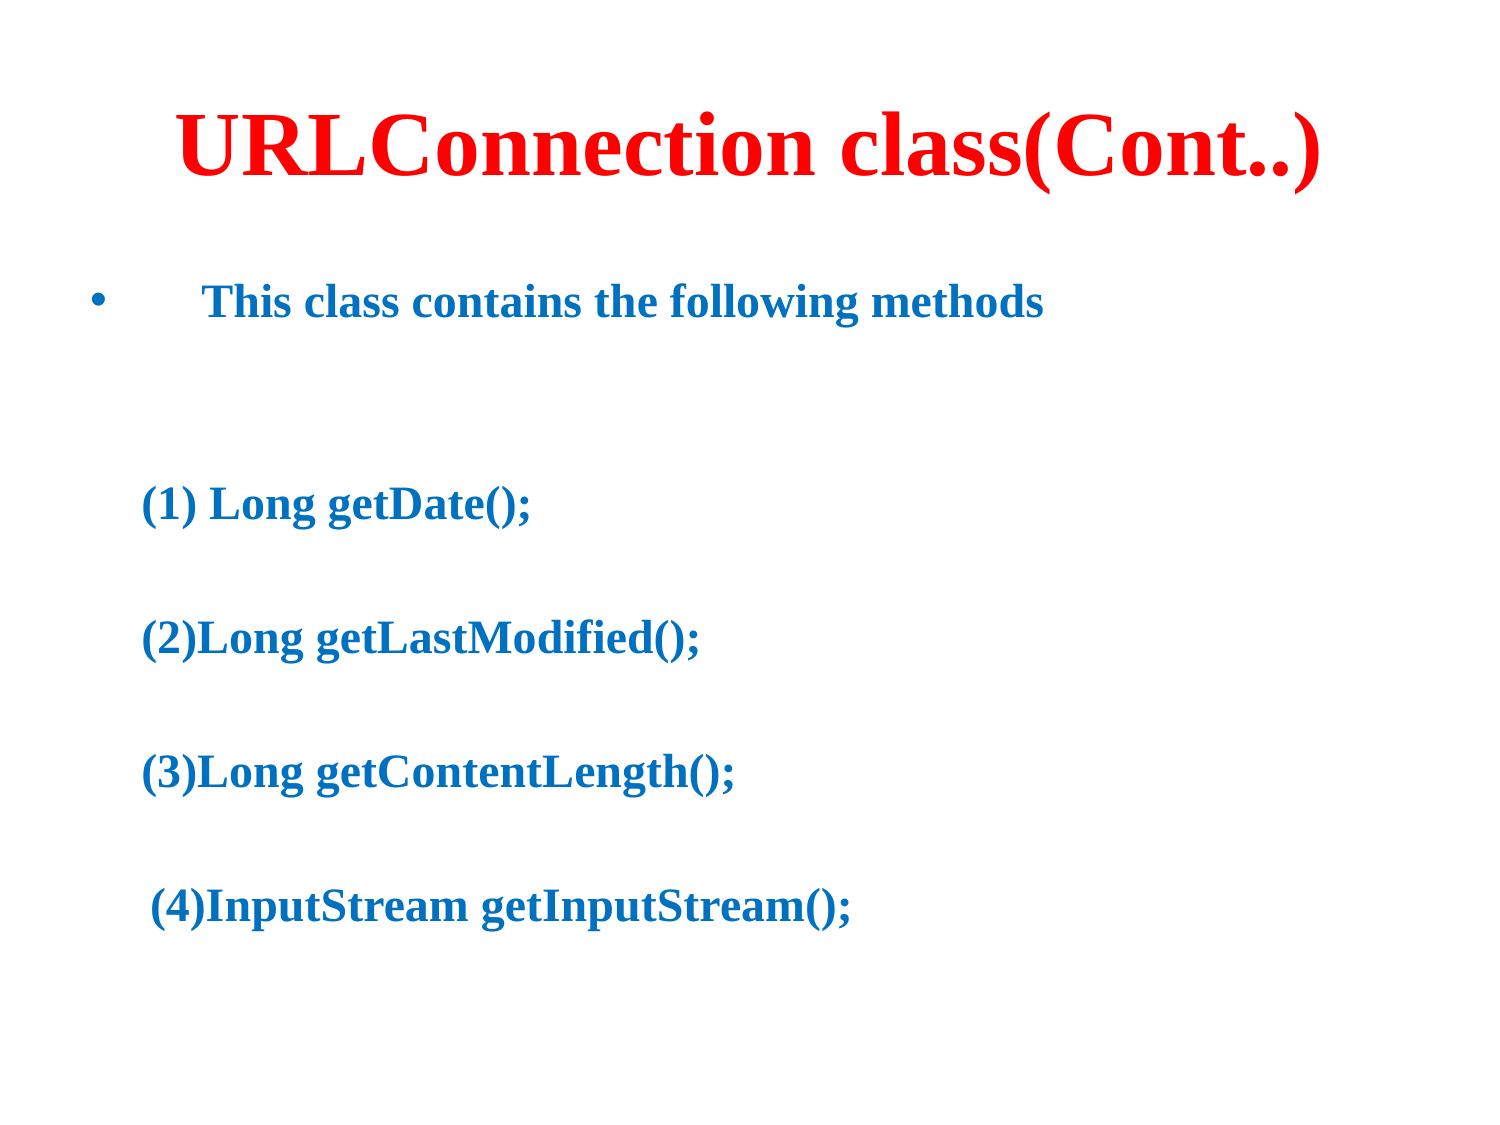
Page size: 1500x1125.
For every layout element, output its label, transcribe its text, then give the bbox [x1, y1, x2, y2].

list This class contains the following methods (1) Long getDate(); (2)Long getLastModified(); (3)Long getContentLength(); (4)InputStream getInputStream(); [75, 262, 1425, 1005]
title URLConnection class(Cont..) [75, 45, 1425, 233]
